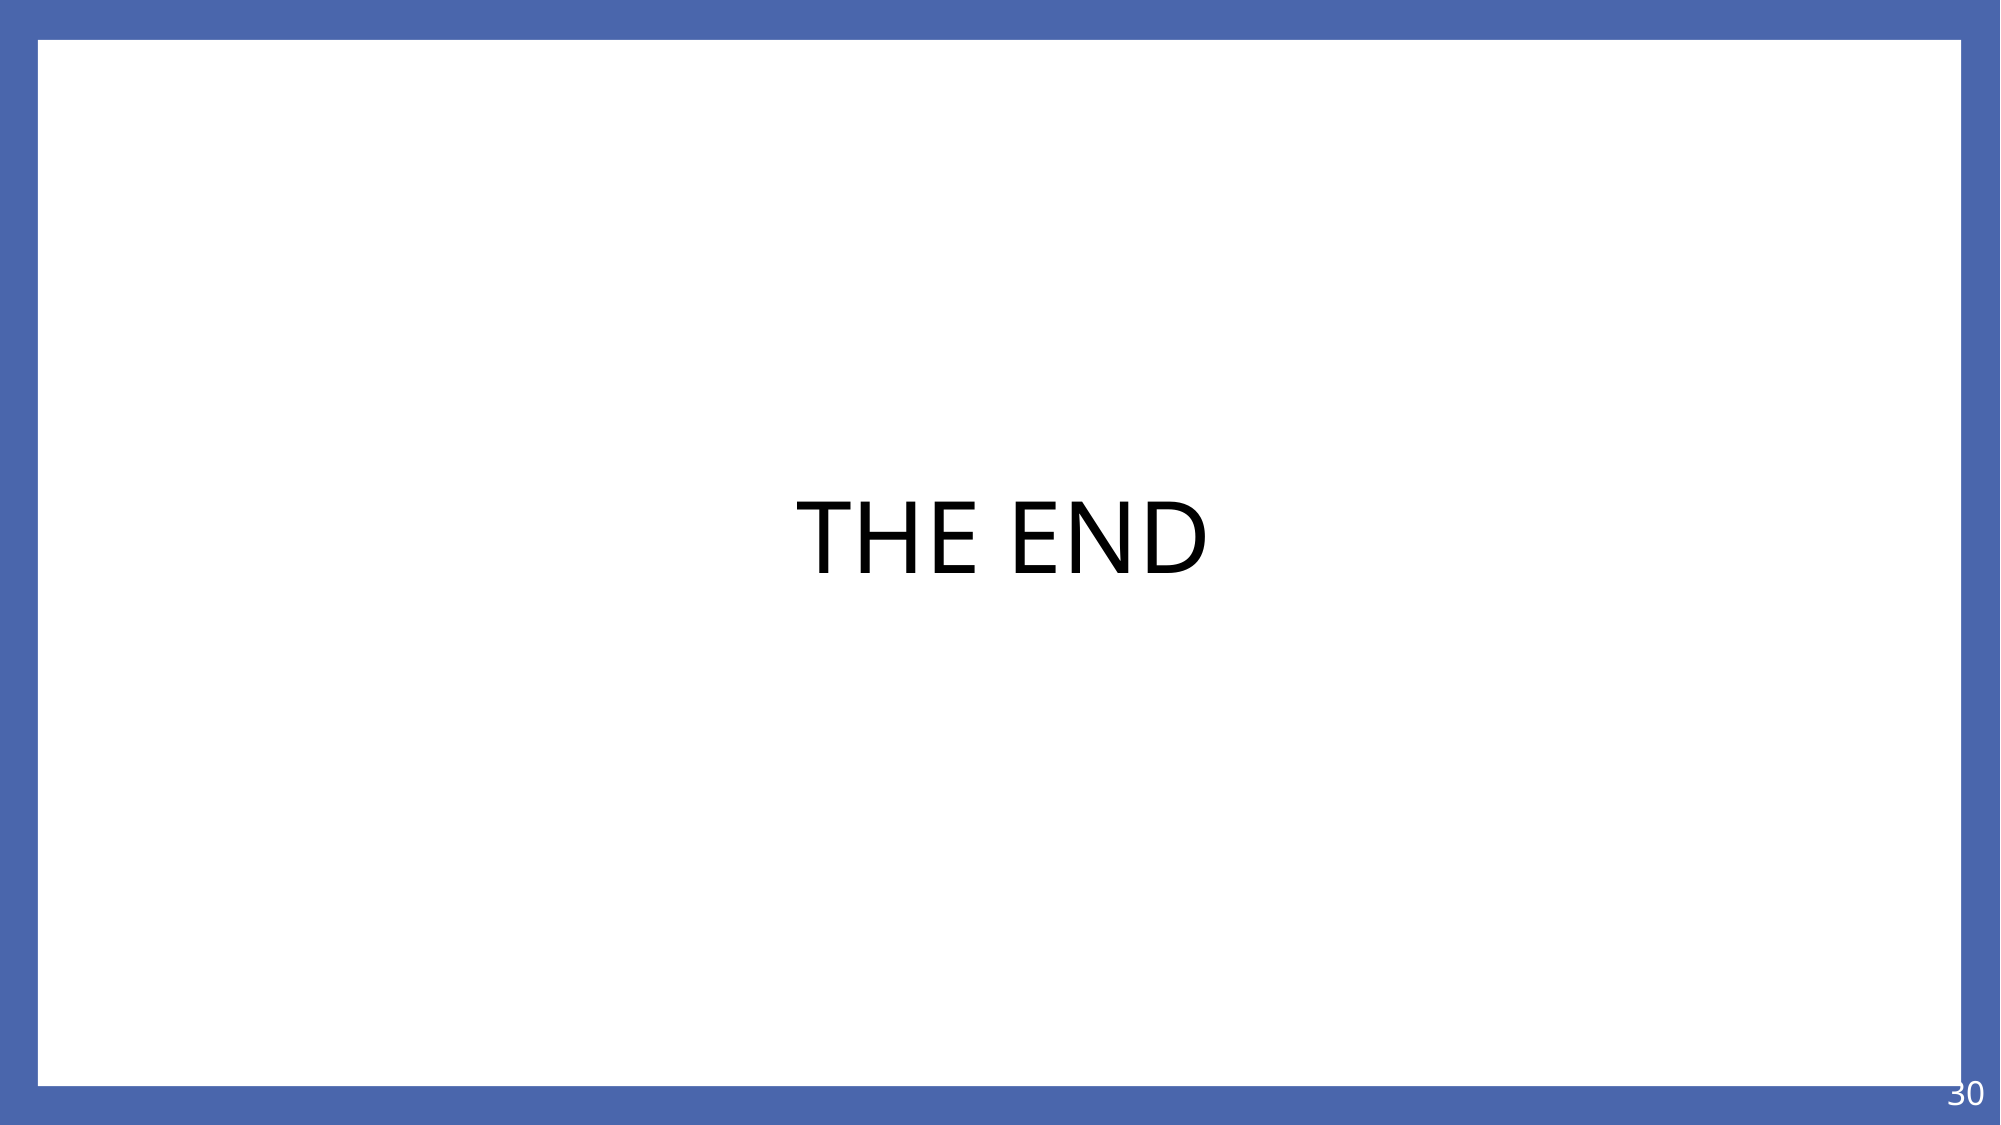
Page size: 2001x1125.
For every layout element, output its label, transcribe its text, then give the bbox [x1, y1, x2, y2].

text_box THE END [384, 466, 1623, 602]
slide_number 30 [1720, 1065, 2000, 1125]
